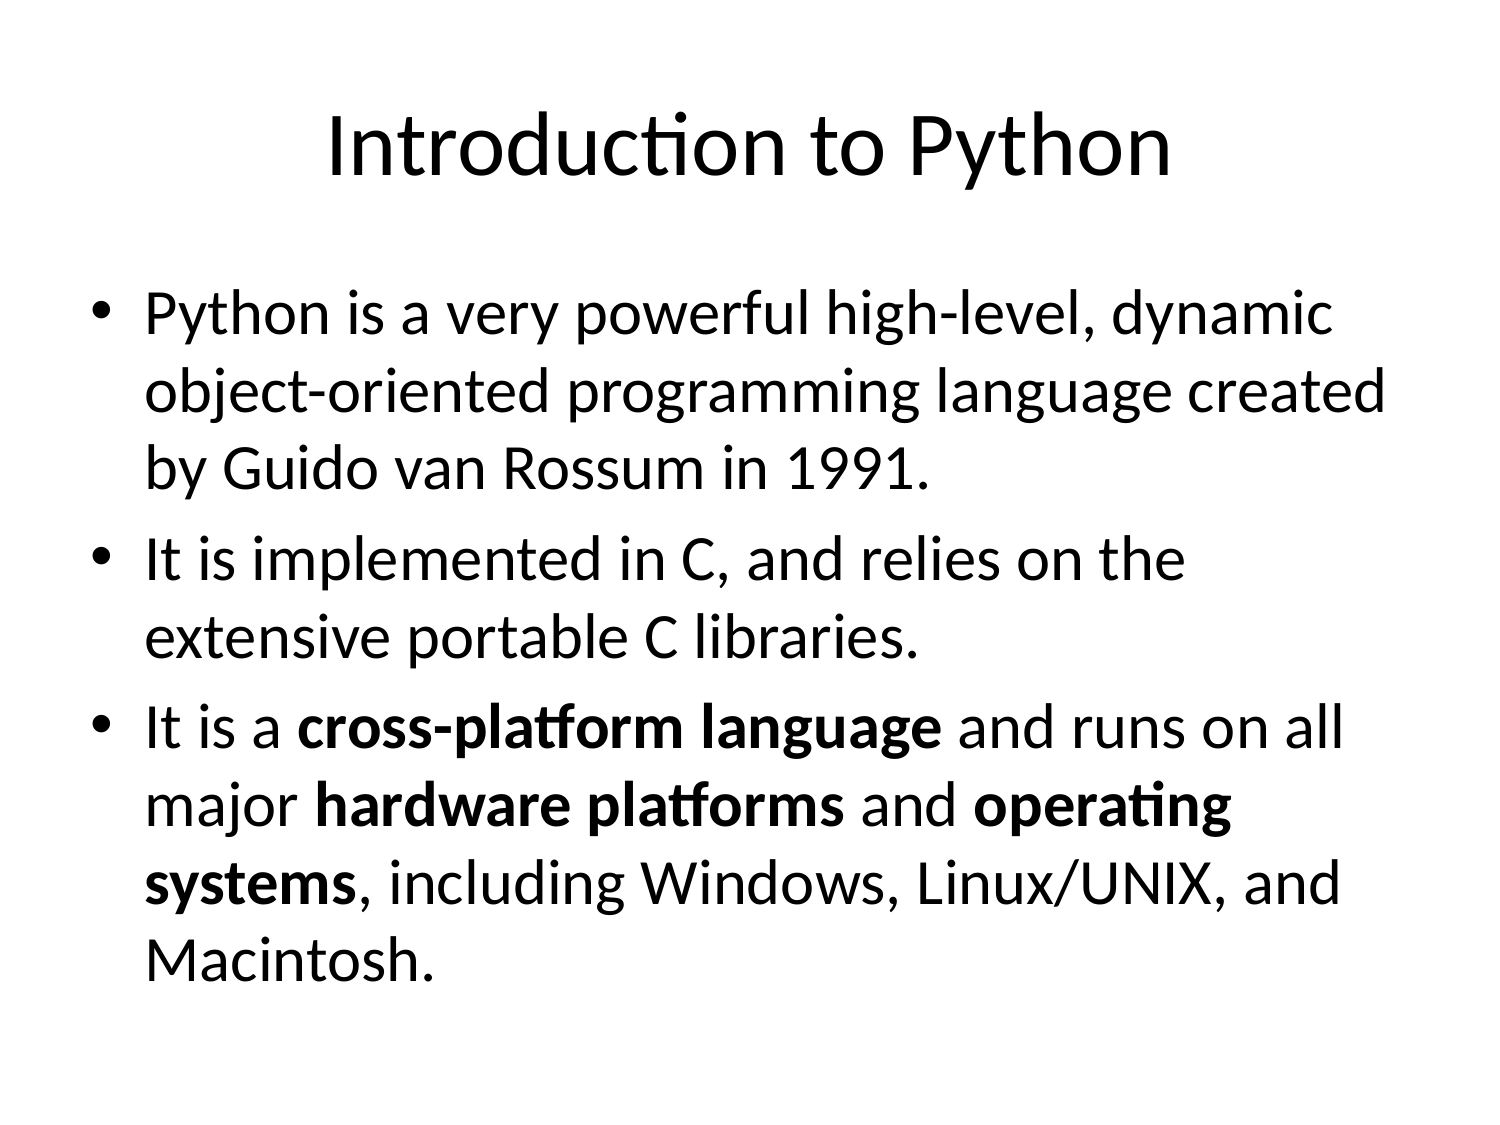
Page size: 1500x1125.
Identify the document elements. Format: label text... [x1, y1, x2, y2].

title Introduction to Python [75, 45, 1425, 233]
list Python is a very powerful high-level, dynamic object-oriented programming language created by Guido van Rossum in 1991. It is implemented in C, and relies on the extensive portable C libraries. It is a cross-platform language and runs on all major hardware platforms and operating systems, including Windows, Linux/UNIX, and Macintosh. [75, 262, 1425, 1005]
